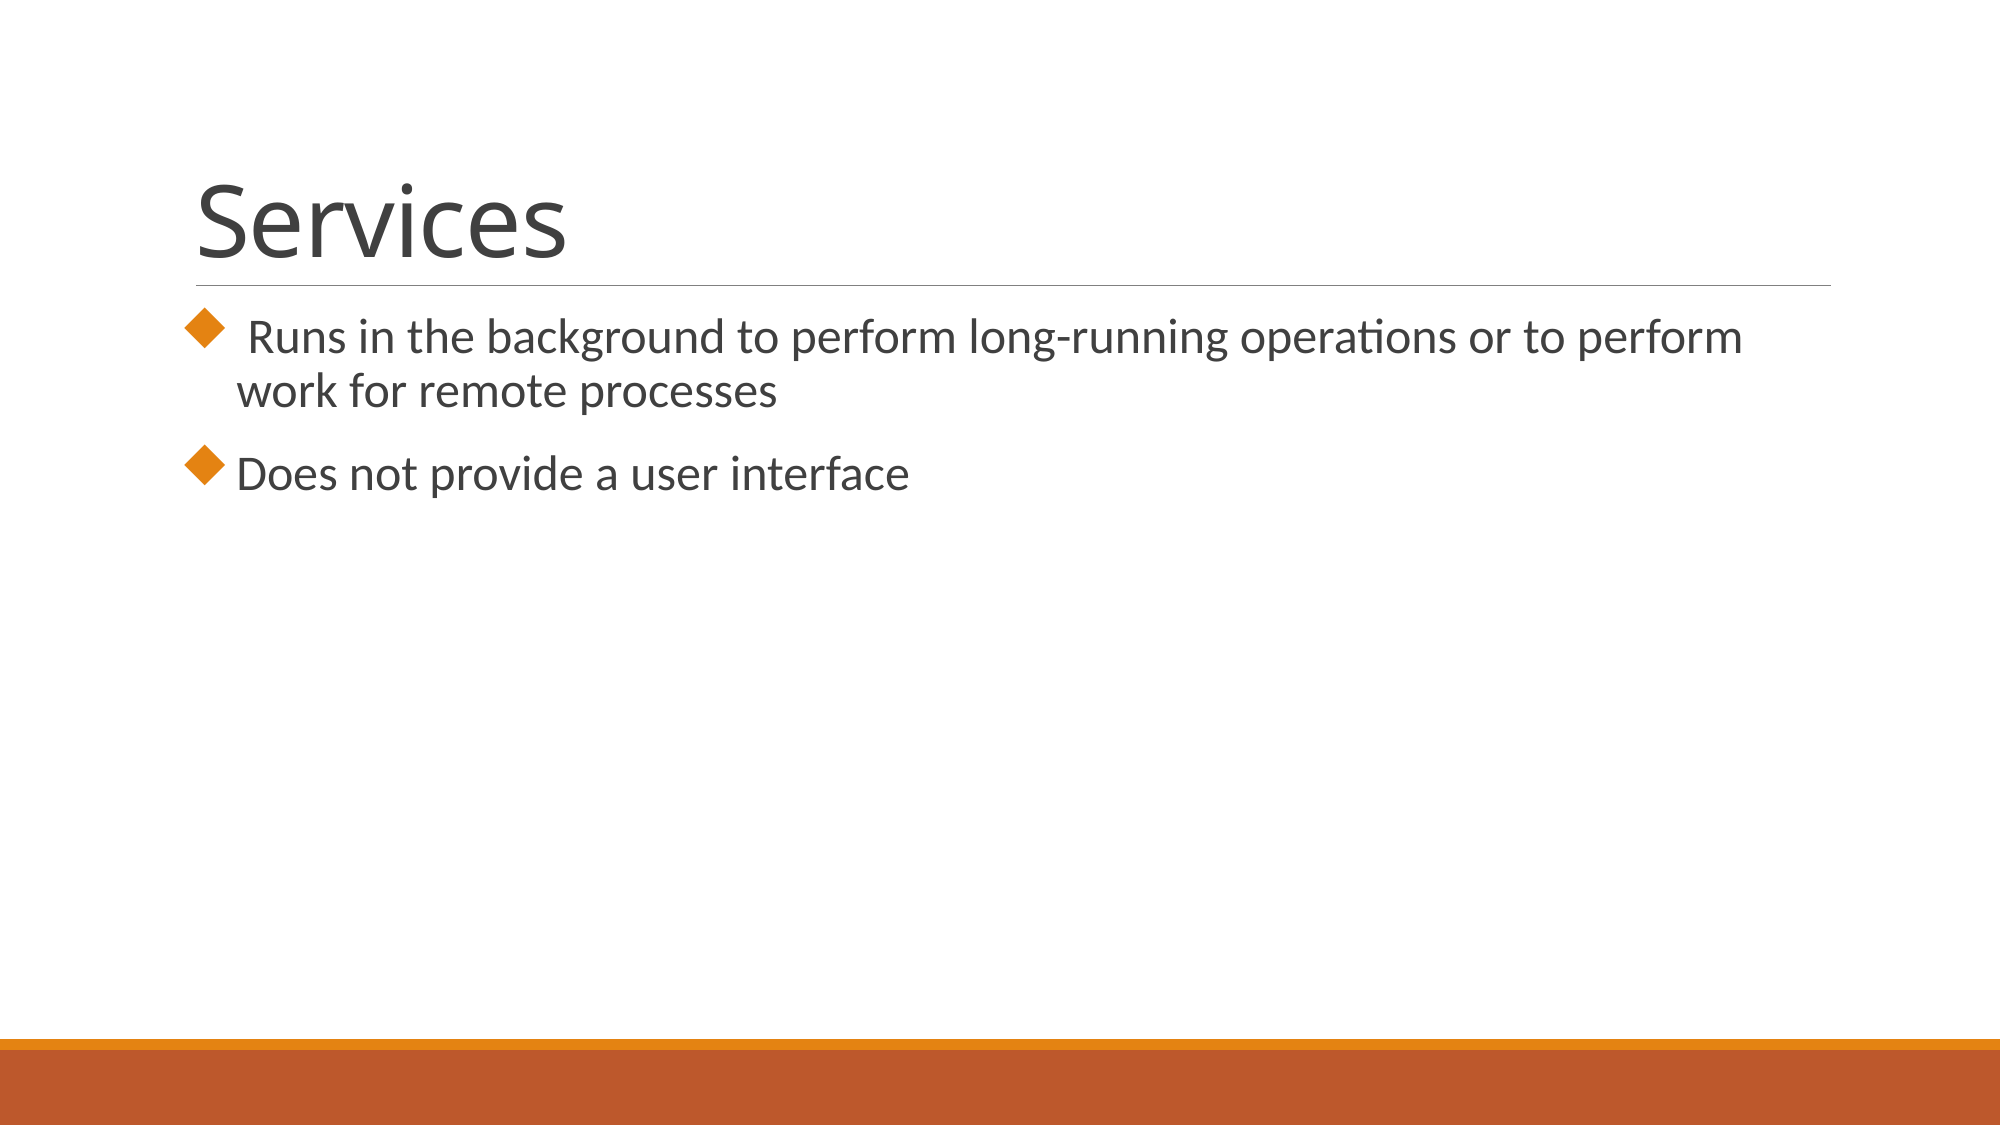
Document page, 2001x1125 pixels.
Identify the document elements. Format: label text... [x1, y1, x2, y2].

title Services [180, 47, 1830, 285]
list Runs in the background to perform long-running operations or to perform work for remote processes Does not provide a user interface [180, 302, 1830, 963]
